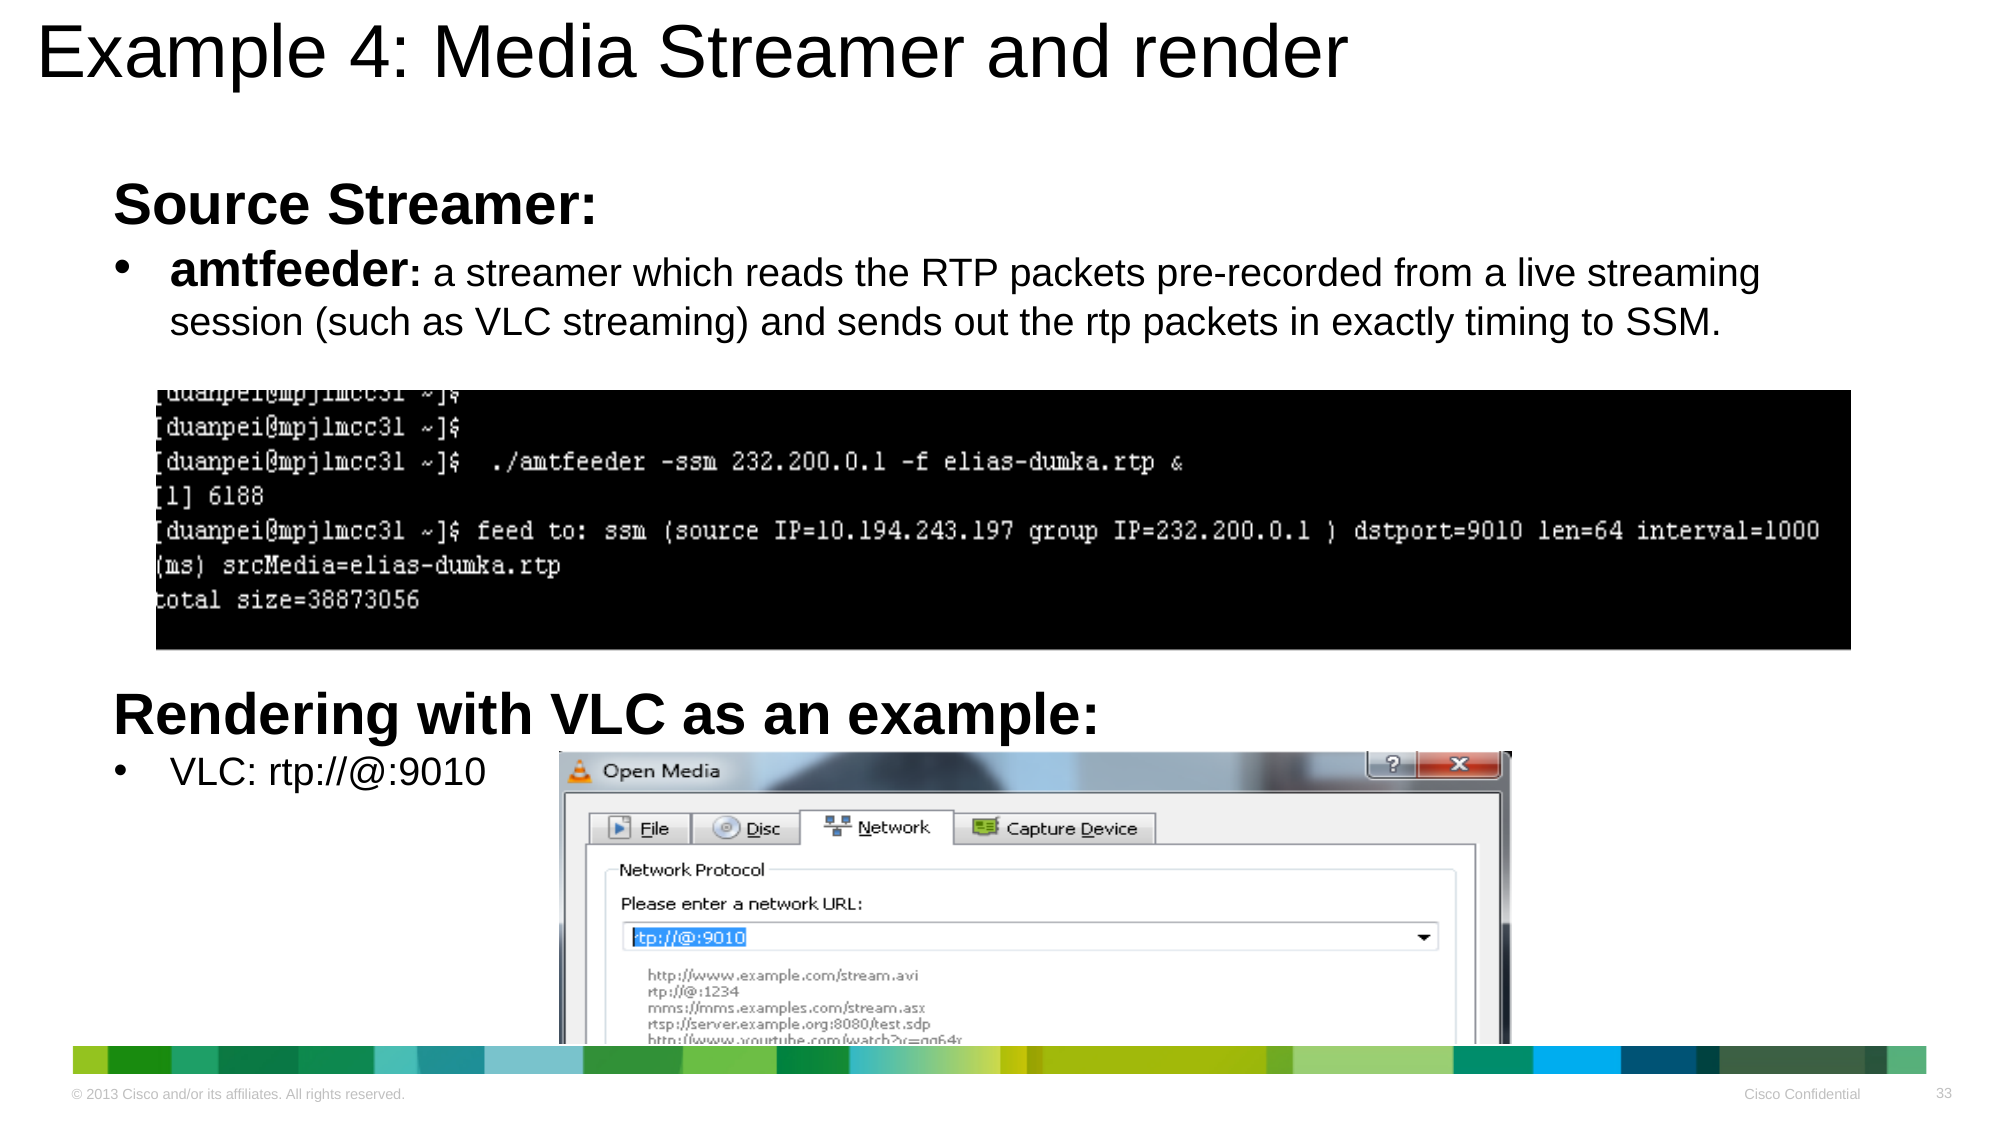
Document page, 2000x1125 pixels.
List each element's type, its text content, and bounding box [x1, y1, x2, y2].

picture [1697, 1046, 1927, 1074]
picture [559, 751, 1512, 1044]
title Example 4: Media Streamer and render [23, 2, 1977, 140]
text_box Source Streamer: amtfeeder: a streamer which reads the RTP packets pre-recorded from a live streaming session (such as VLC streaming) and sends out the rtp packets in exactly timing to SSM. Rendering with VLC as an example: VLC: rtp://@:9010 [98, 158, 1909, 801]
picture [72, 1046, 1533, 1074]
picture [156, 390, 1852, 655]
